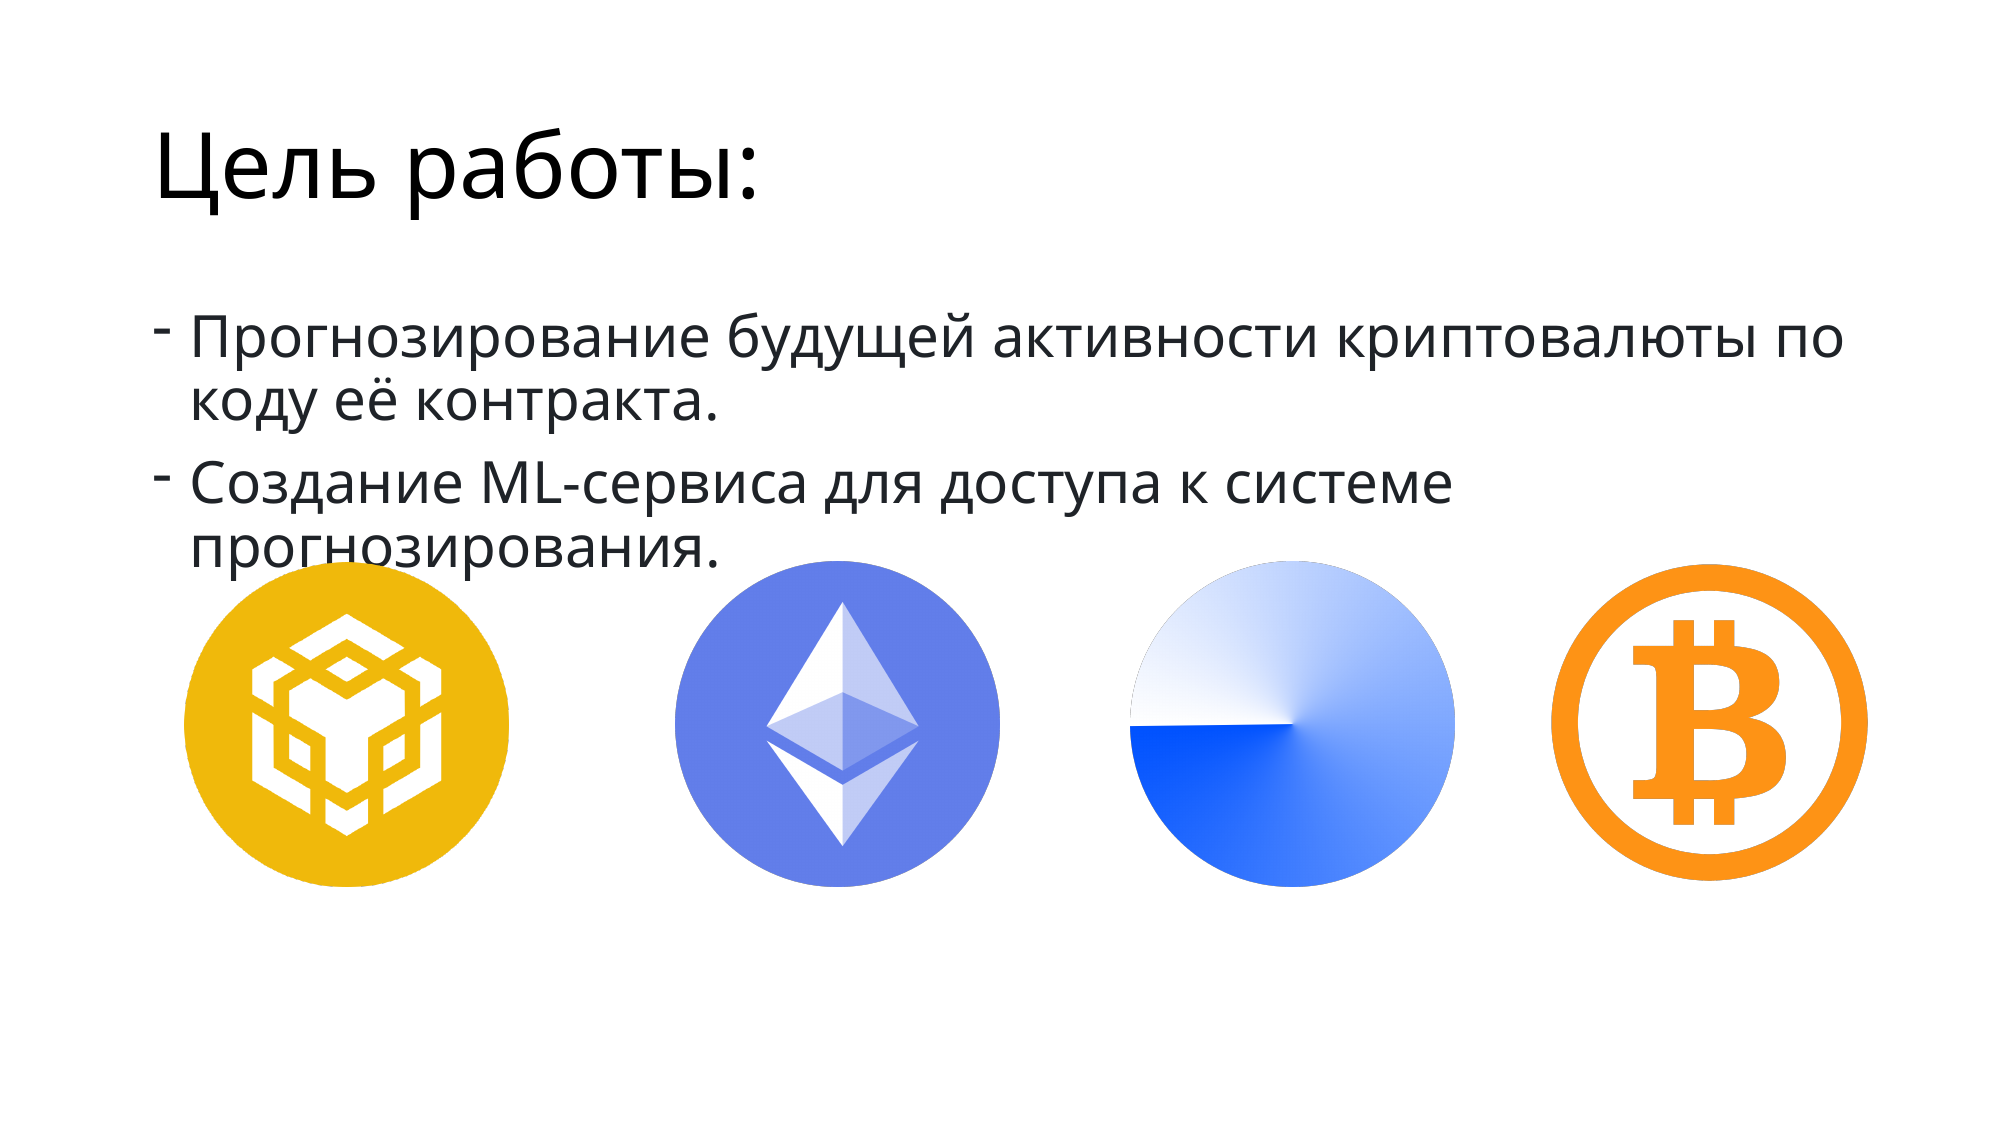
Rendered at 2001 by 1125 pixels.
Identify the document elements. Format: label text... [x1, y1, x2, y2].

list Прогнозирование будущей активности криптовалюты по коду её контракта. Создание ML-сервиса для доступа к системе прогнозирования. [137, 299, 1863, 1014]
picture [1130, 559, 2000, 887]
picture [183, 562, 509, 887]
picture [675, 561, 1000, 887]
title Цель работы: [137, 59, 1863, 278]
